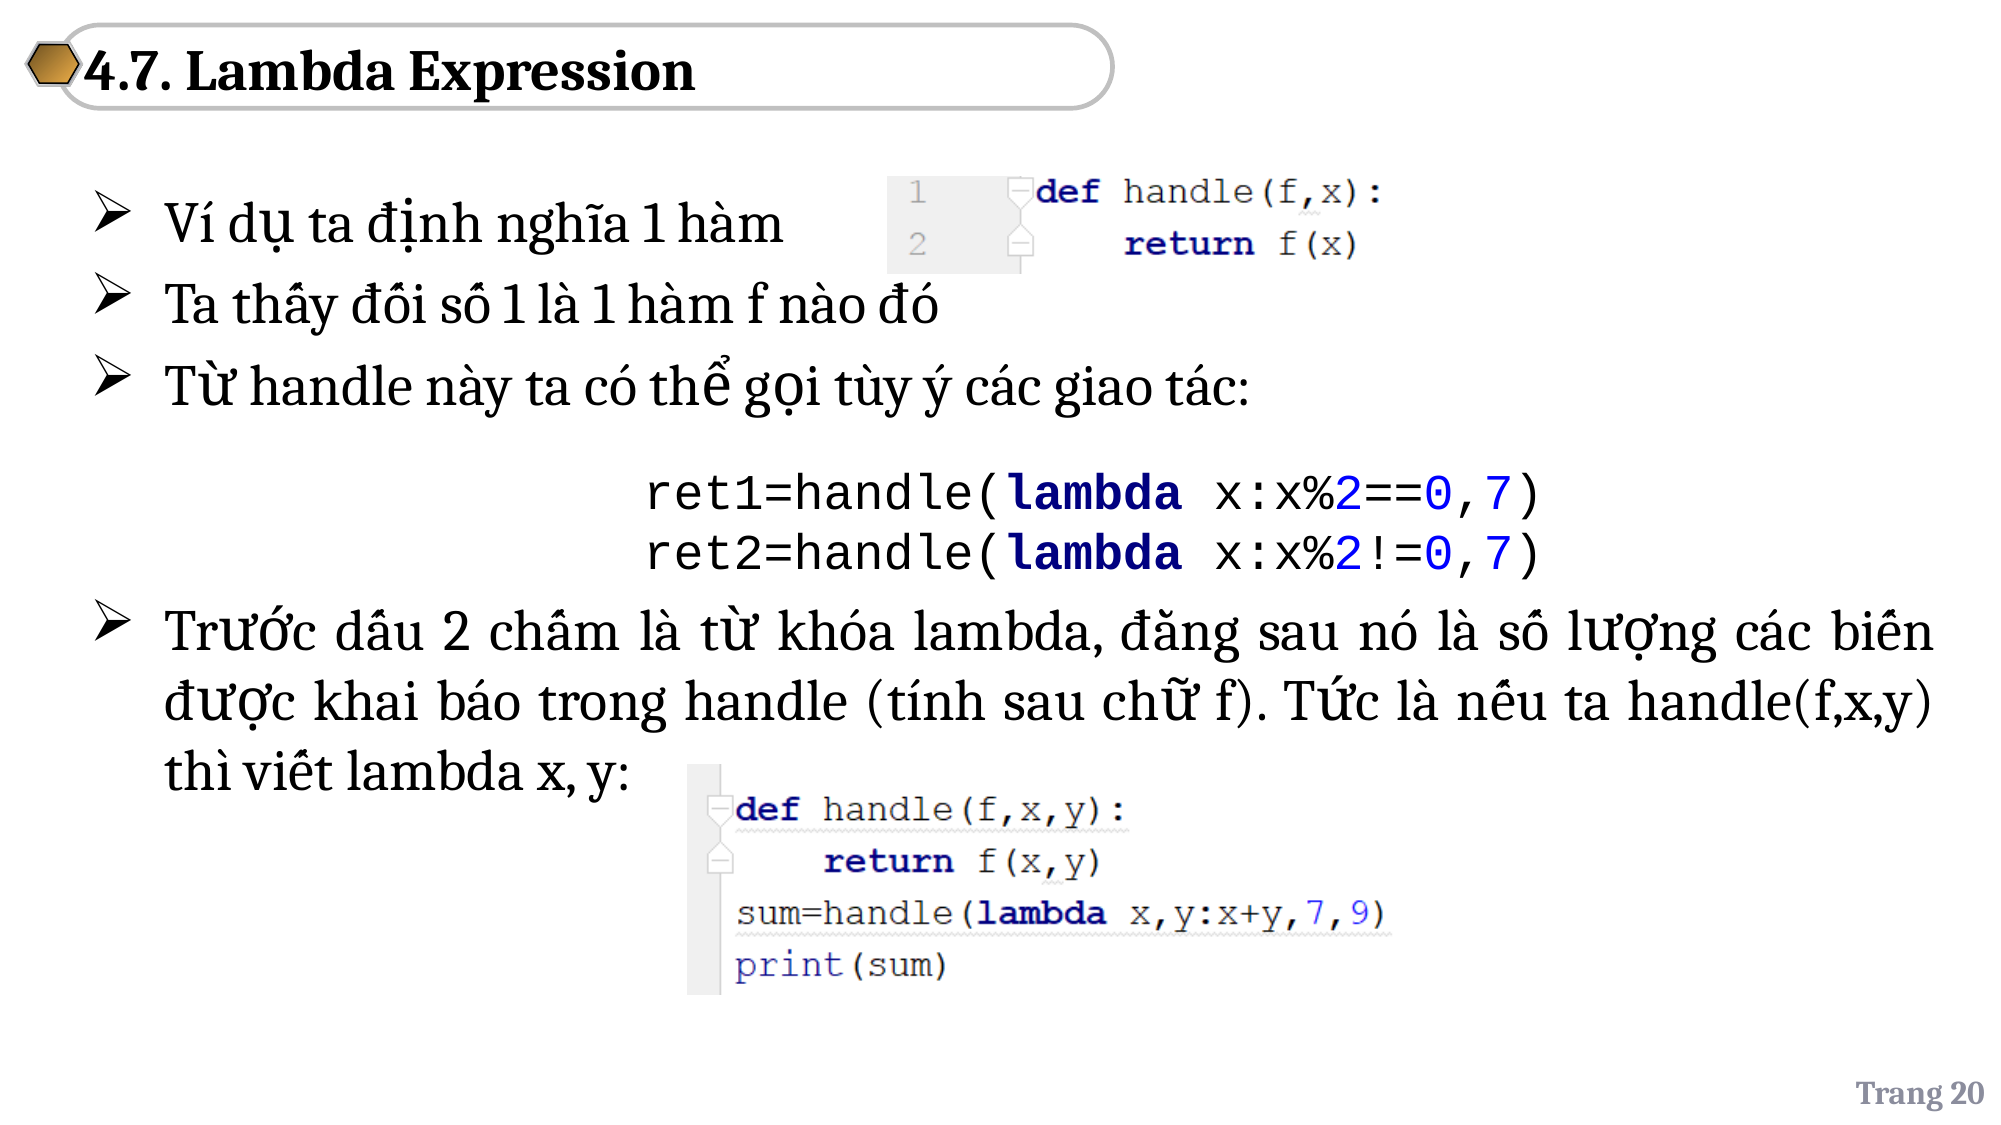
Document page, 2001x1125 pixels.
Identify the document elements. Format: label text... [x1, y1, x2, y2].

text_box Ví dụ ta định nghĩa 1 hàm Ta thấy đối số 1 là 1 hàm f nào đó Từ handle này ta có thể gọi tùy ý các giao tác: Trước dấu 2 chấm là từ khóa lambda, đằng sau nó là số lượng các biến được khai báo trong handle (tính sau chữ f). Tức là nếu ta handle(f,x,y) thì viết lambda x, y: [74, 176, 1950, 1038]
picture [687, 764, 1448, 995]
slide_number Trang 20 [1533, 1060, 2000, 1121]
picture [887, 176, 1410, 274]
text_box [24, 24, 1113, 109]
text_box ret1=handle(lambda x:x%2==0,7) ret2=handle(lambda x:x%2!=0,7) [628, 451, 1559, 587]
